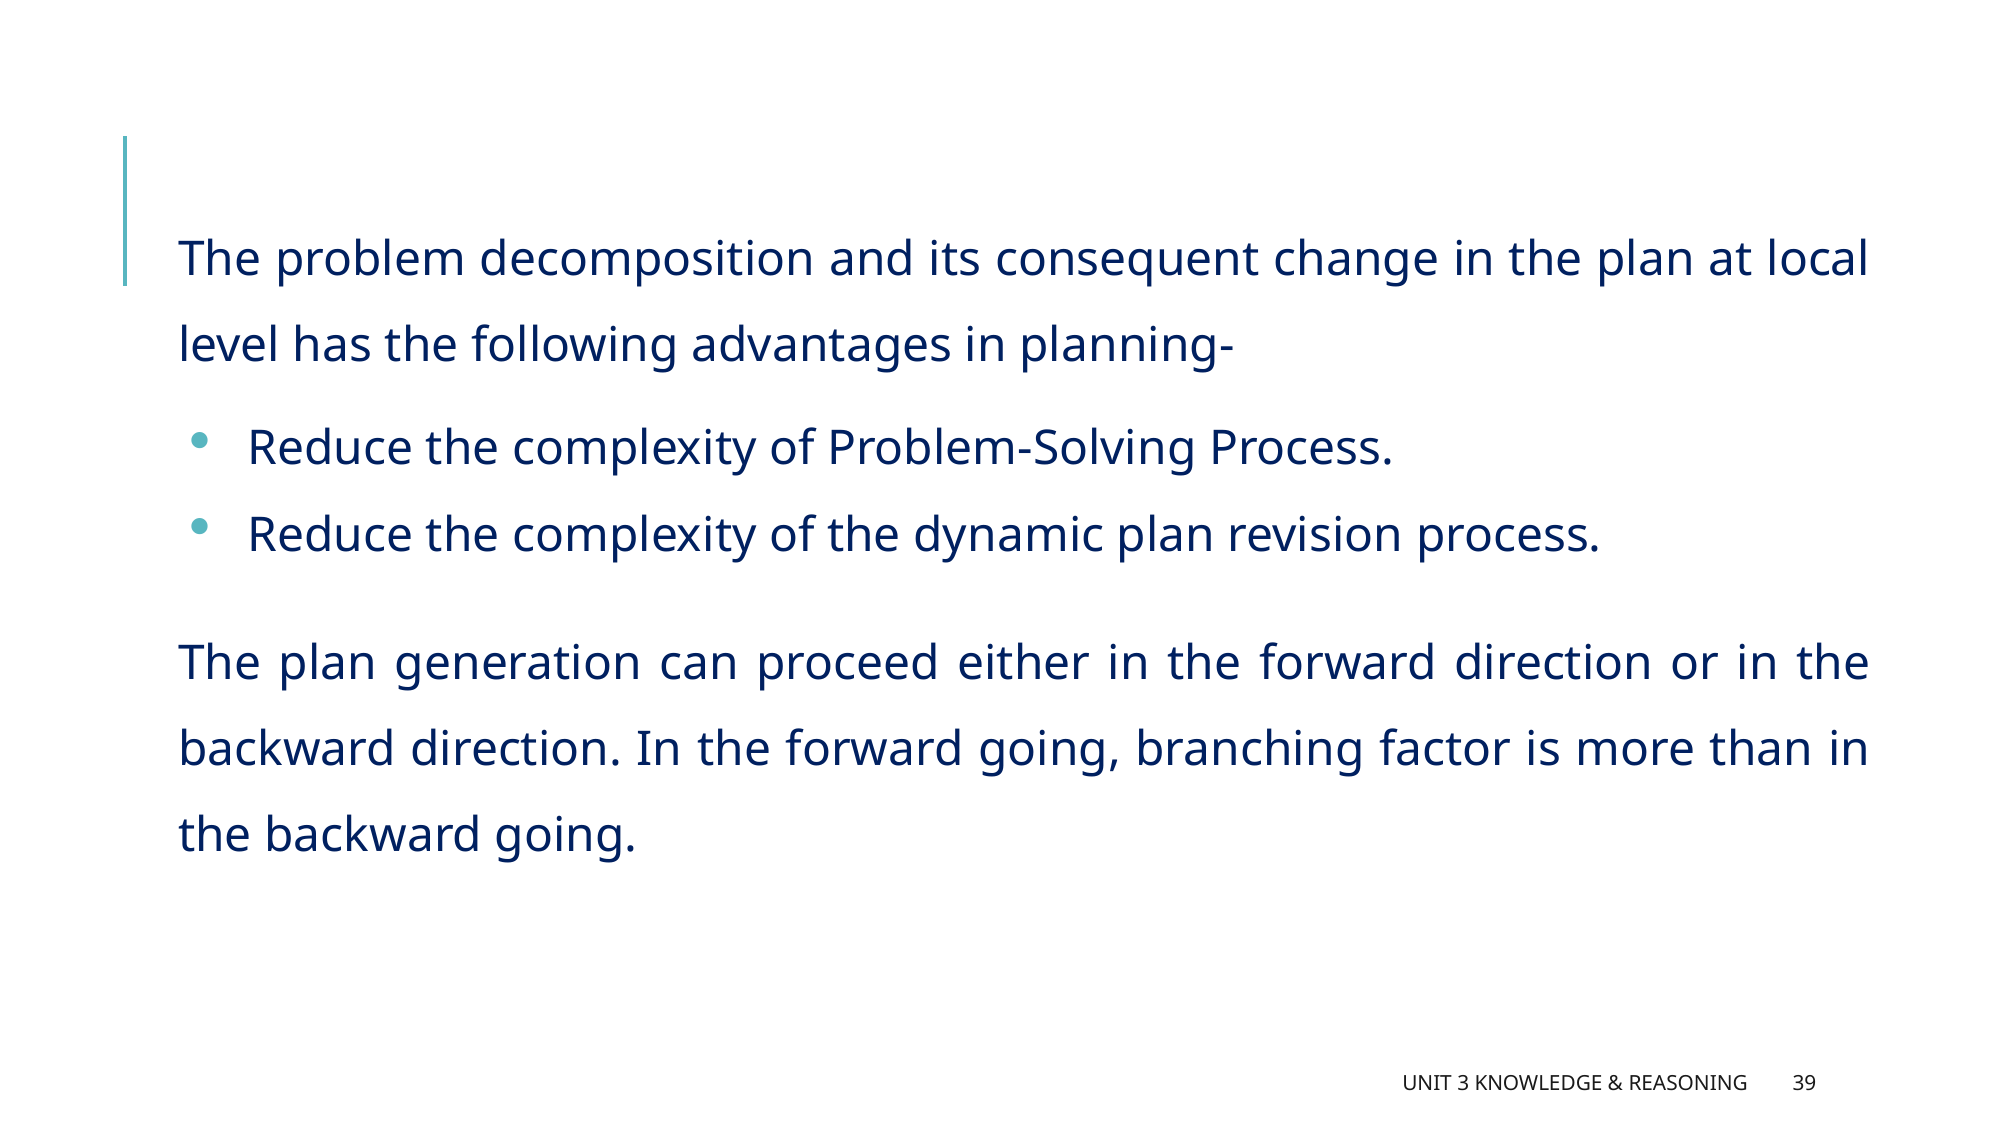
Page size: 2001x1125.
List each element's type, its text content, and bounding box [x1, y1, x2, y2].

slide_number 39 [1777, 1061, 1938, 1107]
list The problem decomposition and its consequent change in the plan at local level has the following advantages in planning- Reduce the complexity of Problem-Solving Process. Reduce the complexity of the dynamic plan revision process. The plan generation can proceed either in the forward direction or in the backward direction. In the forward going, branching factor is more than in the backward going. [155, 191, 1882, 940]
footer Unit 3 Knowledge & Reasoning [794, 1061, 1763, 1107]
